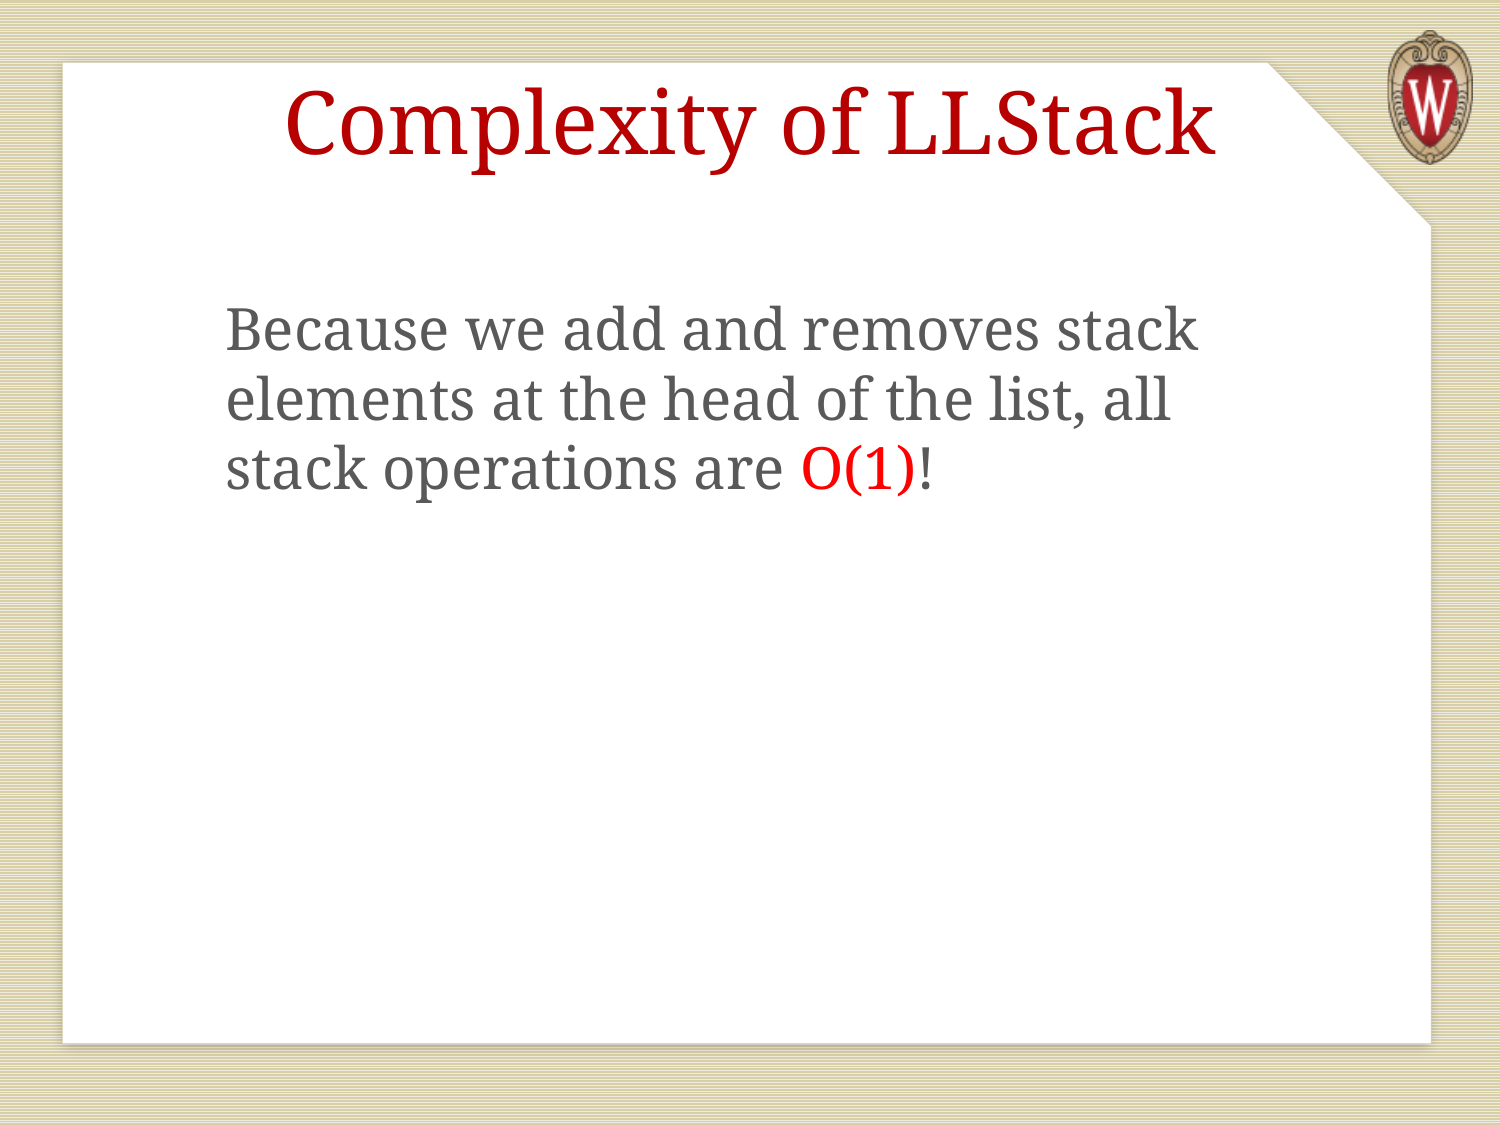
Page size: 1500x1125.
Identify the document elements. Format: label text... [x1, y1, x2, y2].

subtitle Because we add and removes stack elements at the head of the list, all stack operations are O(1)! [225, 291, 1275, 887]
title Complexity of LLStack [112, 67, 1388, 241]
